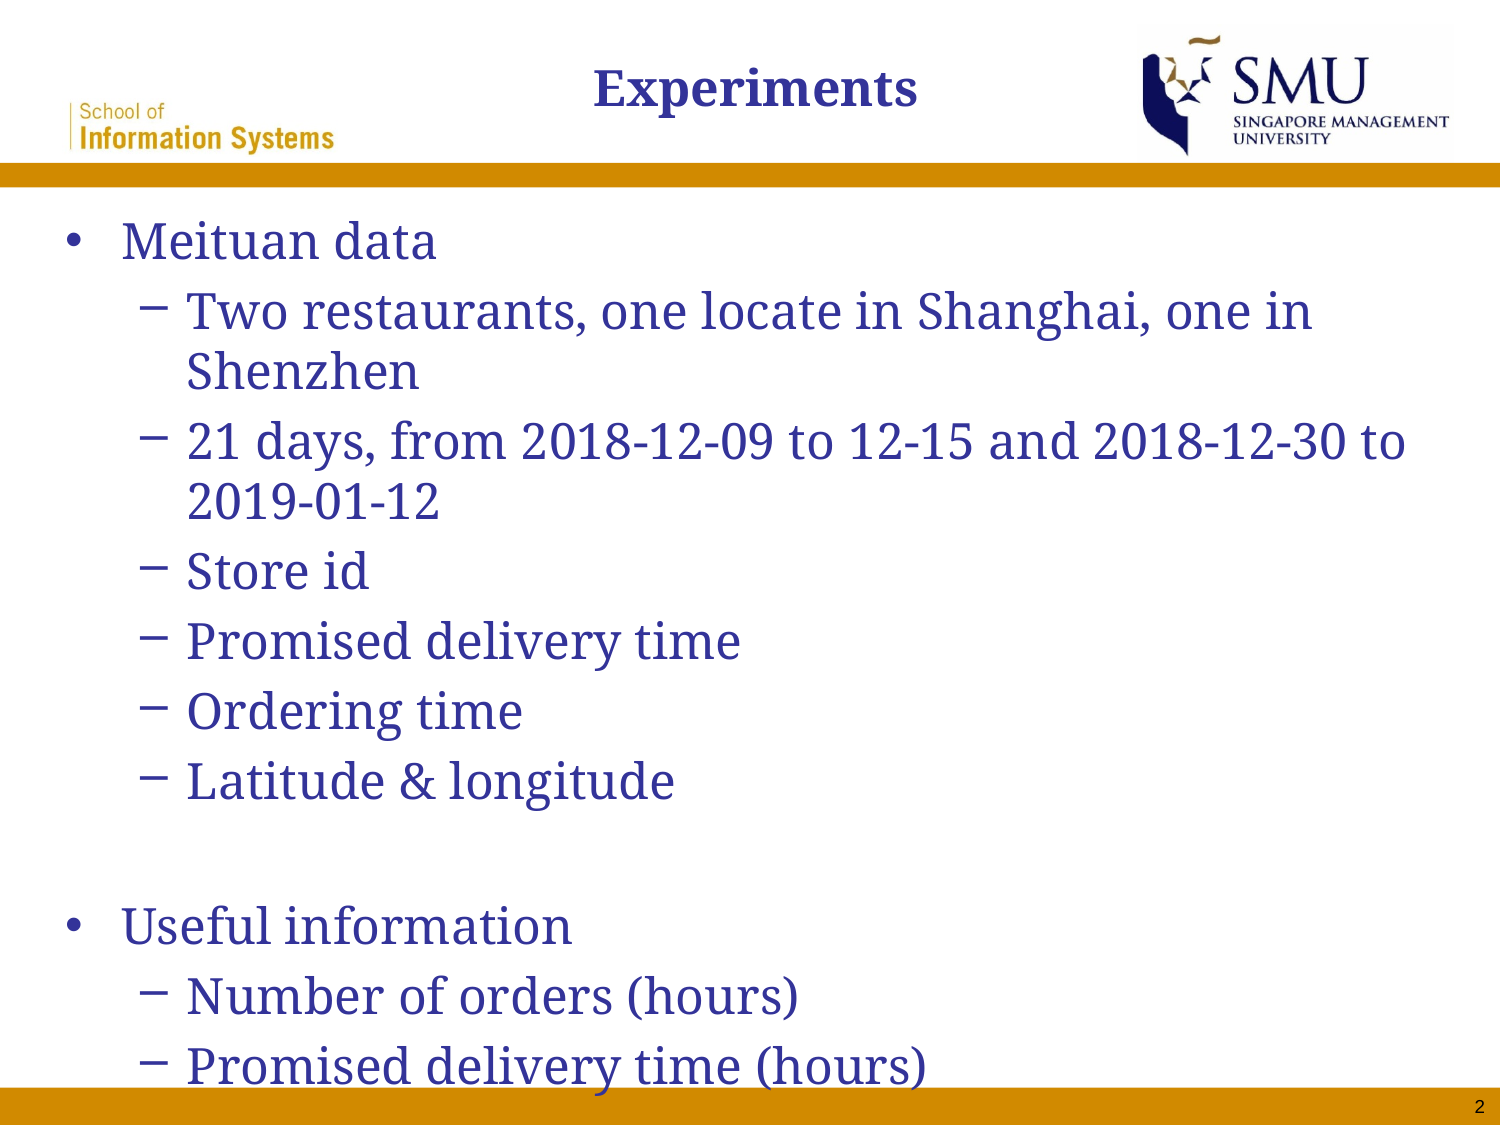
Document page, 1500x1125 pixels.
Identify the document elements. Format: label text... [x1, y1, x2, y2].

list Meituan data Two restaurants, one locate in Shanghai, one in Shenzhen 21 days, from 2018-12-09 to 12-15 and 2018-12-30 to 2019-01-12 Store id Promised delivery time Ordering time Latitude & longitude Useful information Number of orders (hours) Promised delivery time (hours) [50, 202, 1463, 1087]
picture [1137, 24, 1454, 162]
picture [62, 87, 338, 157]
slide_number 2 [1149, 1086, 1500, 1125]
title Experiments [239, 33, 1273, 140]
